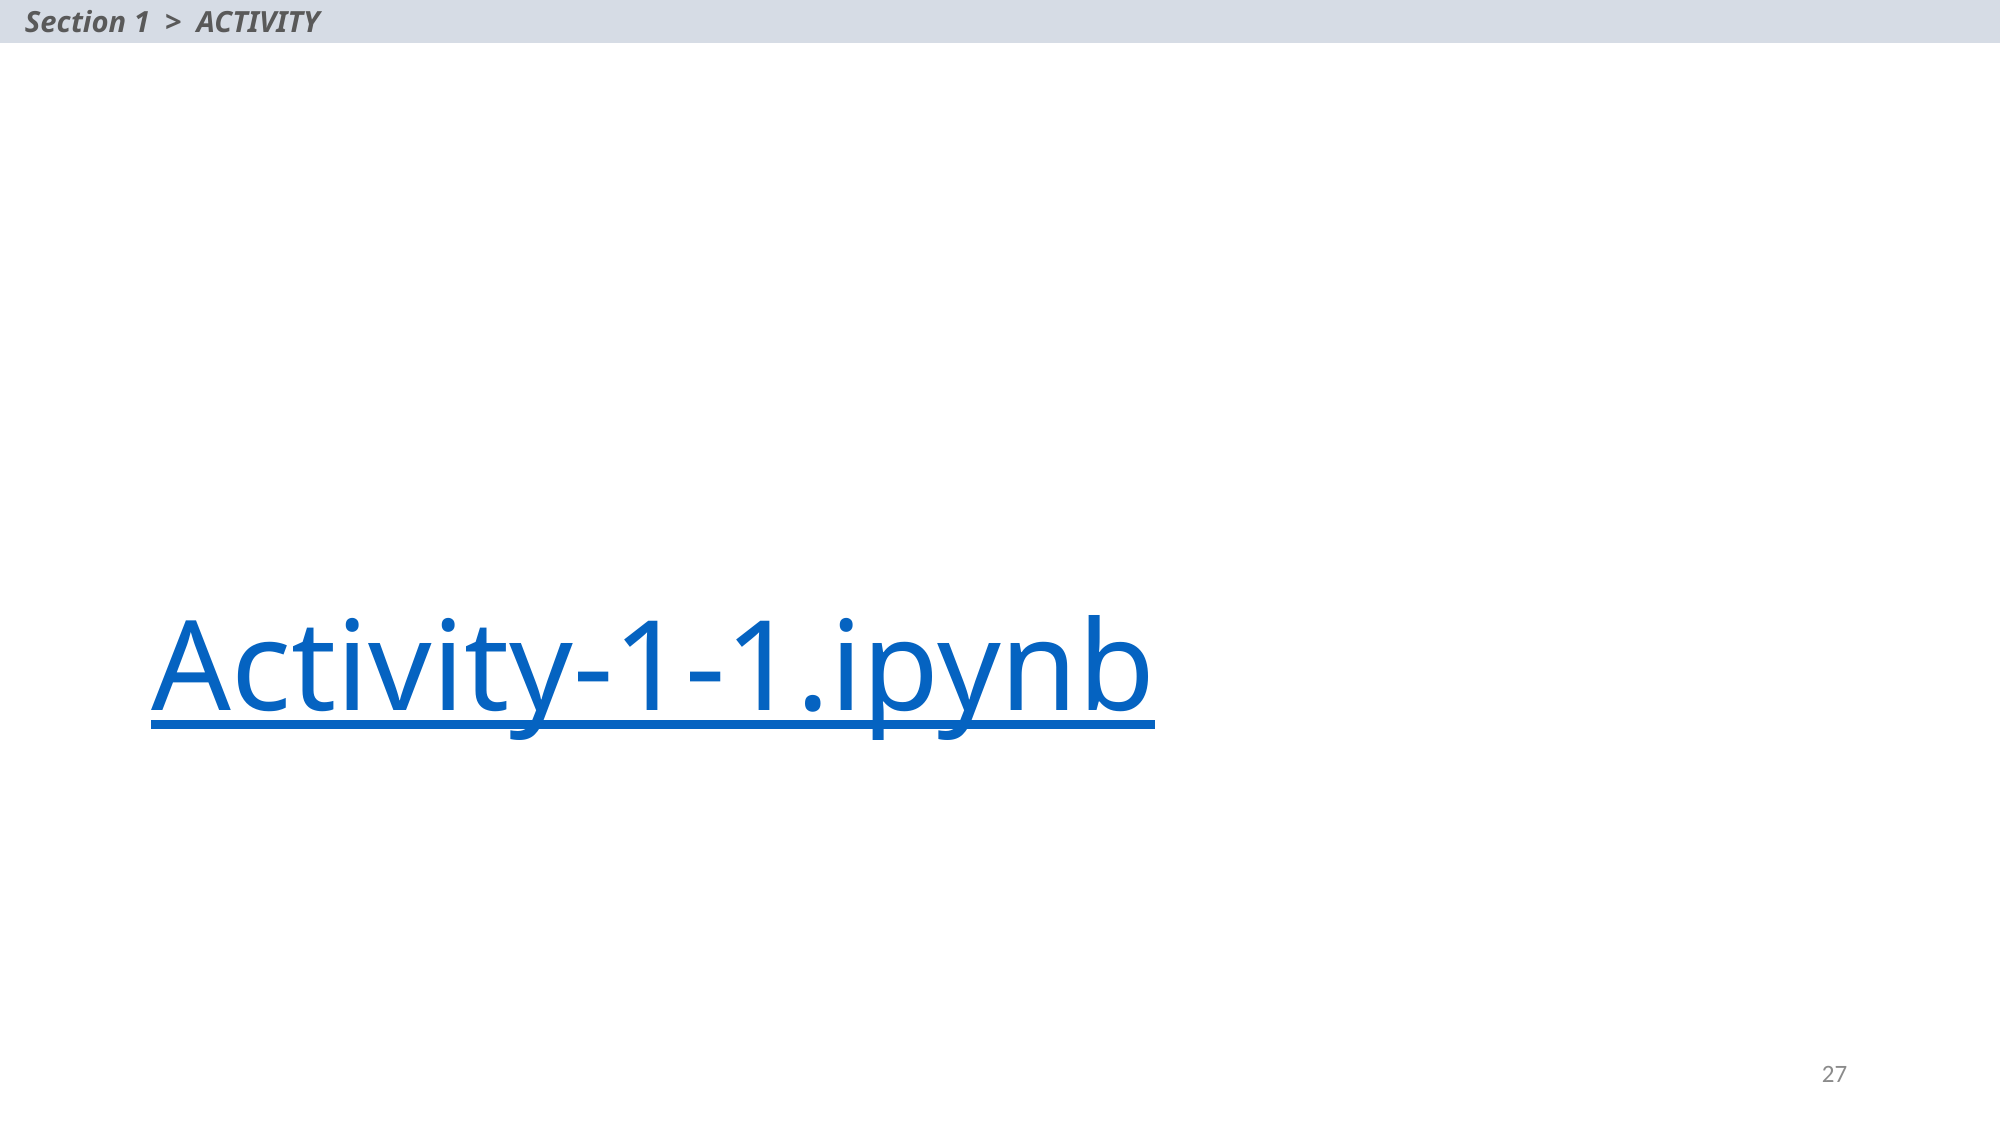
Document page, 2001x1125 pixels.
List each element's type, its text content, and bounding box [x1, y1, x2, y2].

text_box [0, 0, 2000, 47]
slide_number 27 [1412, 1042, 1863, 1103]
title Activity-1-1.ipynb [136, 280, 1862, 749]
